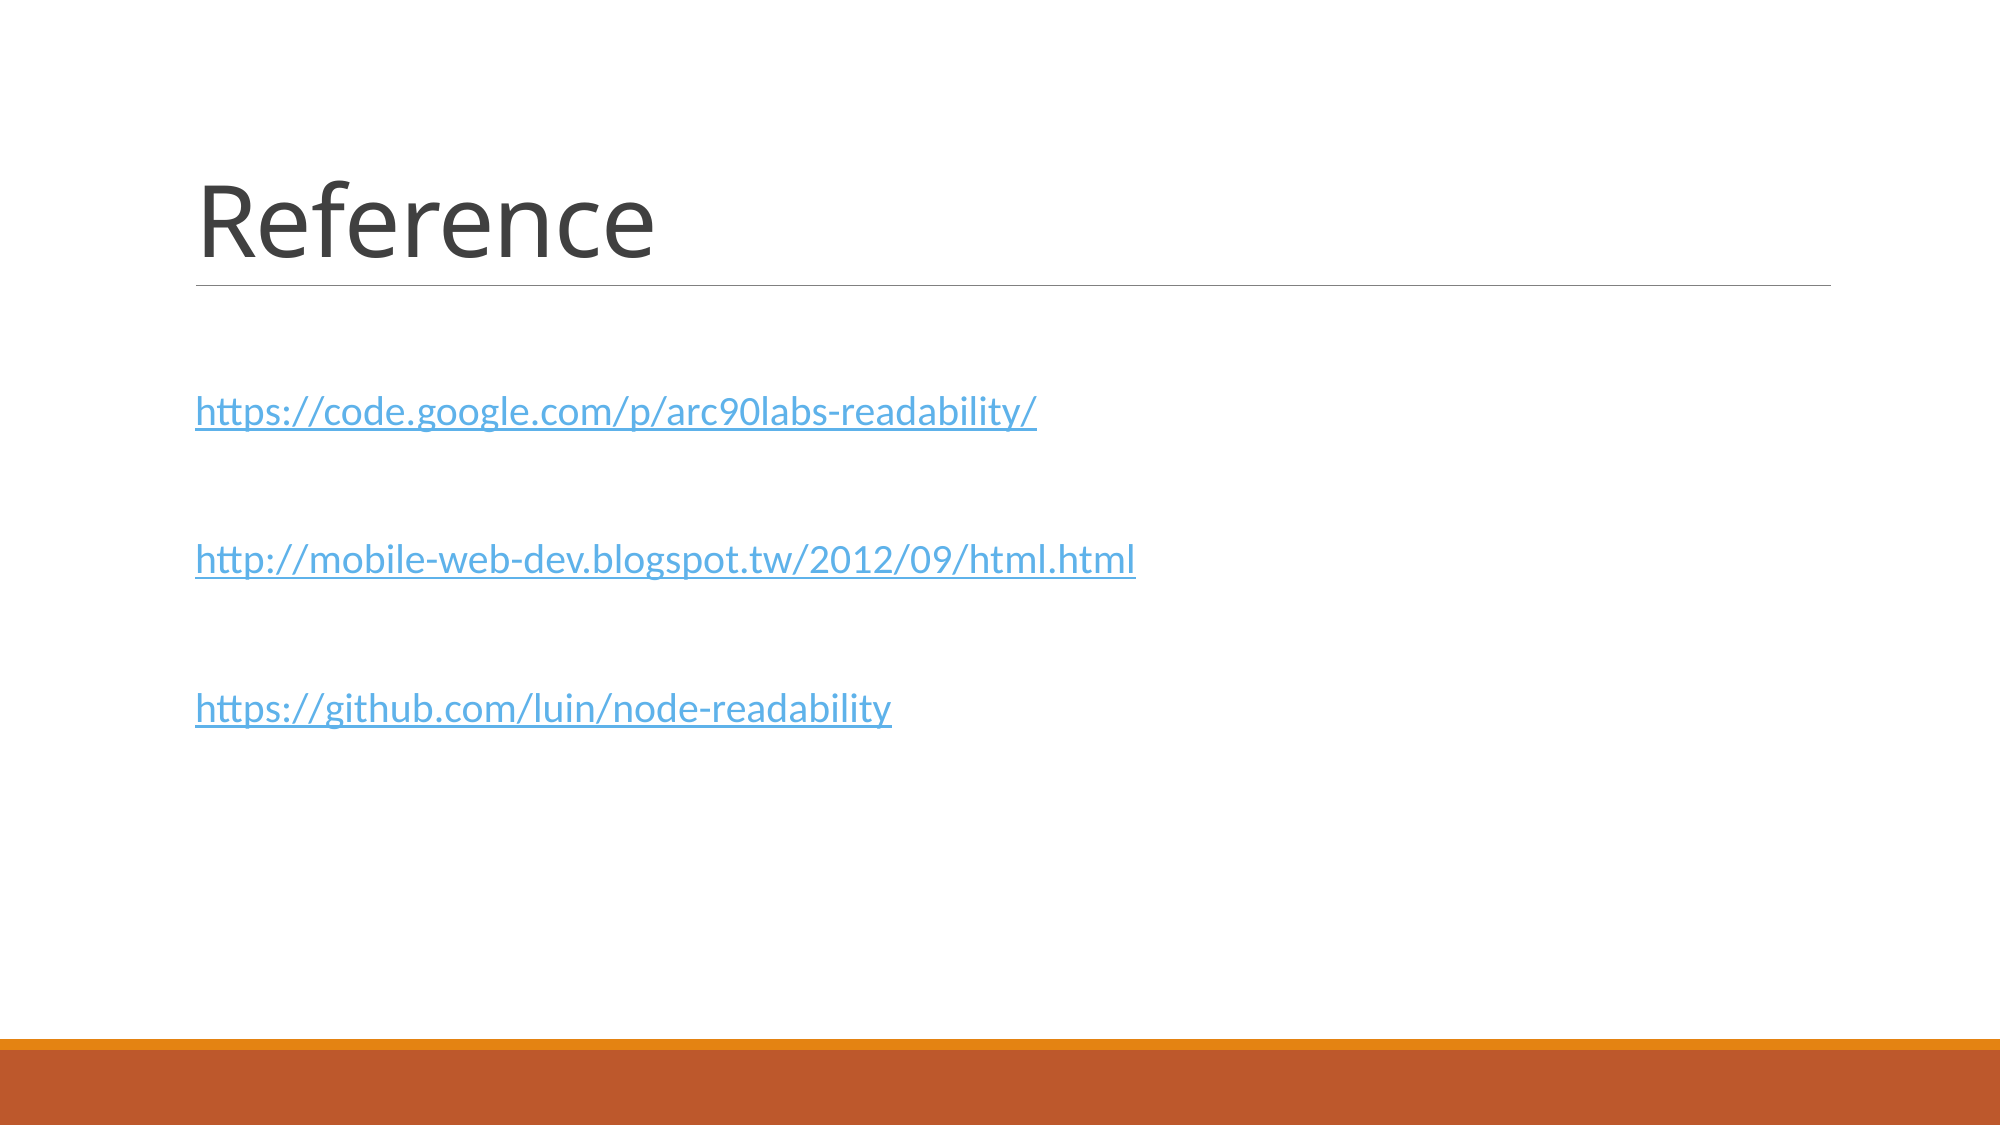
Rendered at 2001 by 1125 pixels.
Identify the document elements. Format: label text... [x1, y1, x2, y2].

list https://code.google.com/p/arc90labs-readability/ http://mobile-web-dev.blogspot.tw/2012/09/html.html https://github.com/luin/node-readability [180, 302, 1830, 963]
title Reference [180, 47, 1830, 285]
